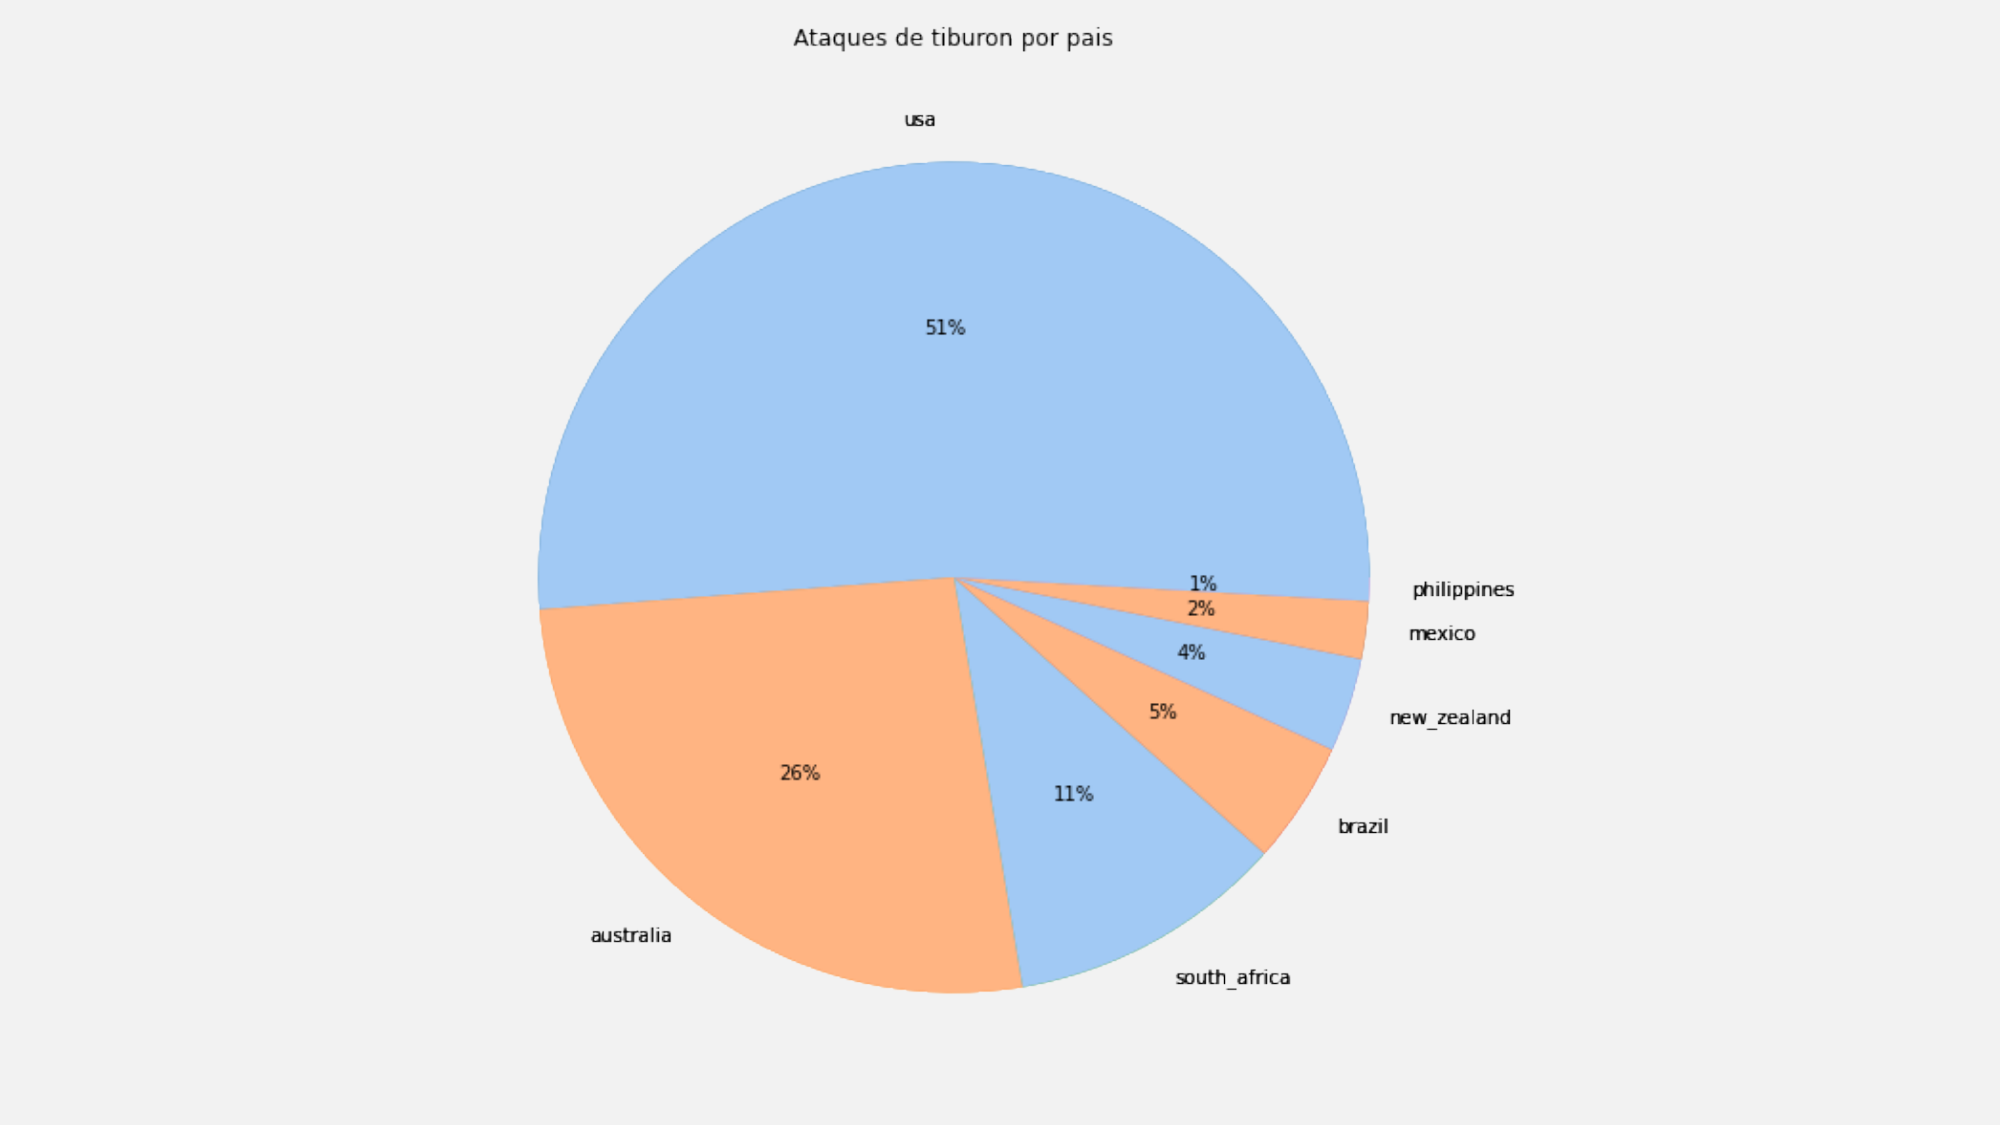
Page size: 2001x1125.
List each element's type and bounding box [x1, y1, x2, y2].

picture [421, 14, 1528, 1111]
